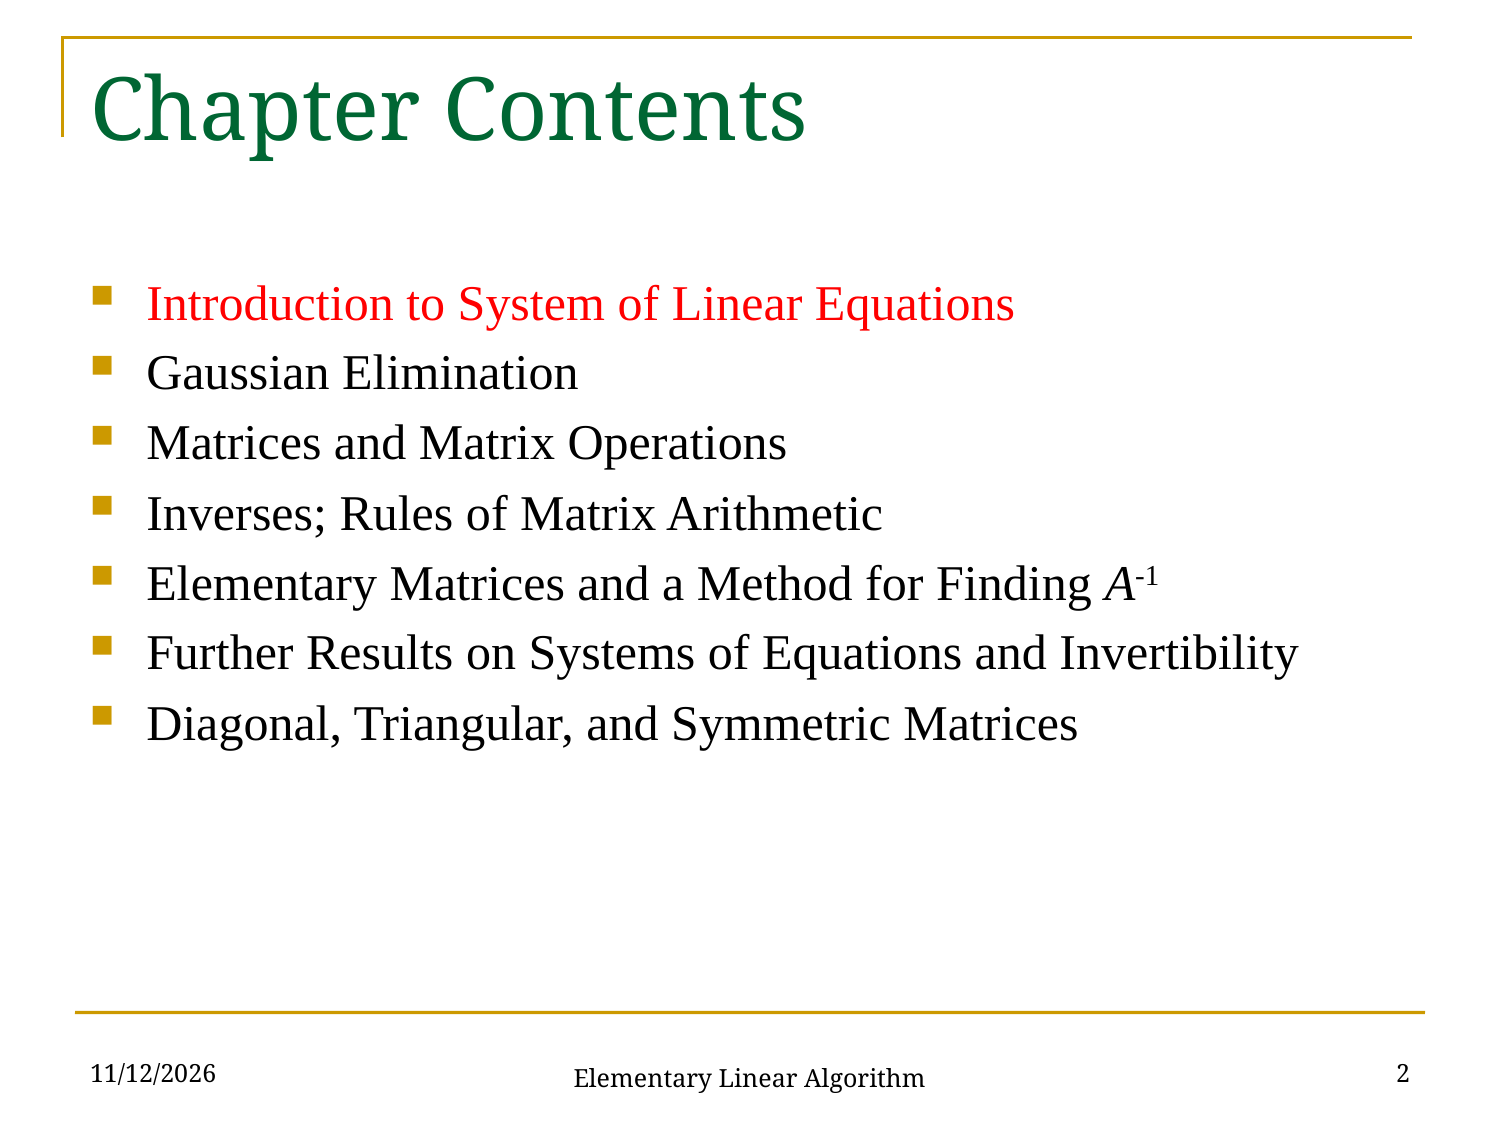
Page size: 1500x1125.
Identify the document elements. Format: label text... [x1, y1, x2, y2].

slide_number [74, 1023, 426, 1100]
list Introduction to System of Linear Equations Gaussian Elimination Matrices and Matrix Operations Inverses; Rules of Matrix Arithmetic Elementary Matrices and a Method for Finding A-1 Further Results on Systems of Equations and Invertibility Diagonal, Triangular, and Symmetric Matrices [75, 262, 1425, 1006]
slide_number 2 [1074, 1023, 1426, 1100]
title Chapter Contents [75, 45, 1425, 233]
footer Elementary Linear Algorithm [512, 1024, 988, 1101]
